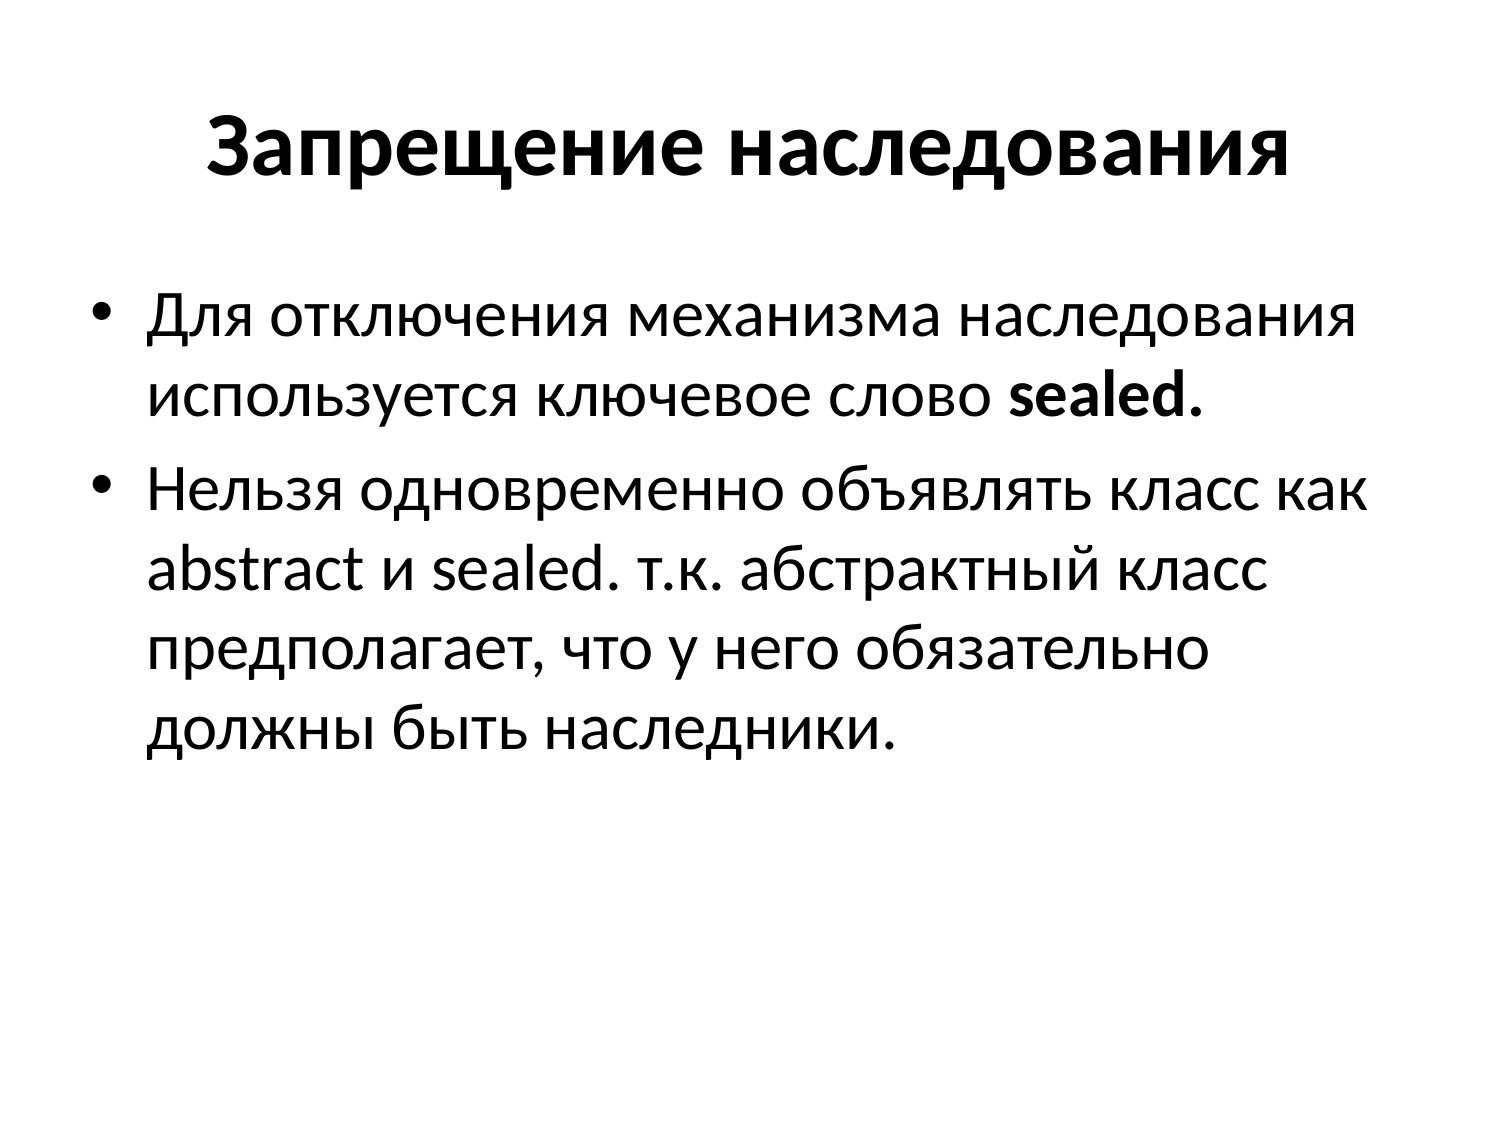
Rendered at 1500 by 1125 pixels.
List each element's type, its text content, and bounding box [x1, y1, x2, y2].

list Для отключения механизма наследования используется ключевое слово sealed. Нельзя одновременно объявлять класс как abstract и sealed. т.к. абстрактный класс предполагает, что у него обязательно должны быть наследники. [75, 262, 1425, 1005]
title Запрещение наследования [75, 45, 1425, 233]
